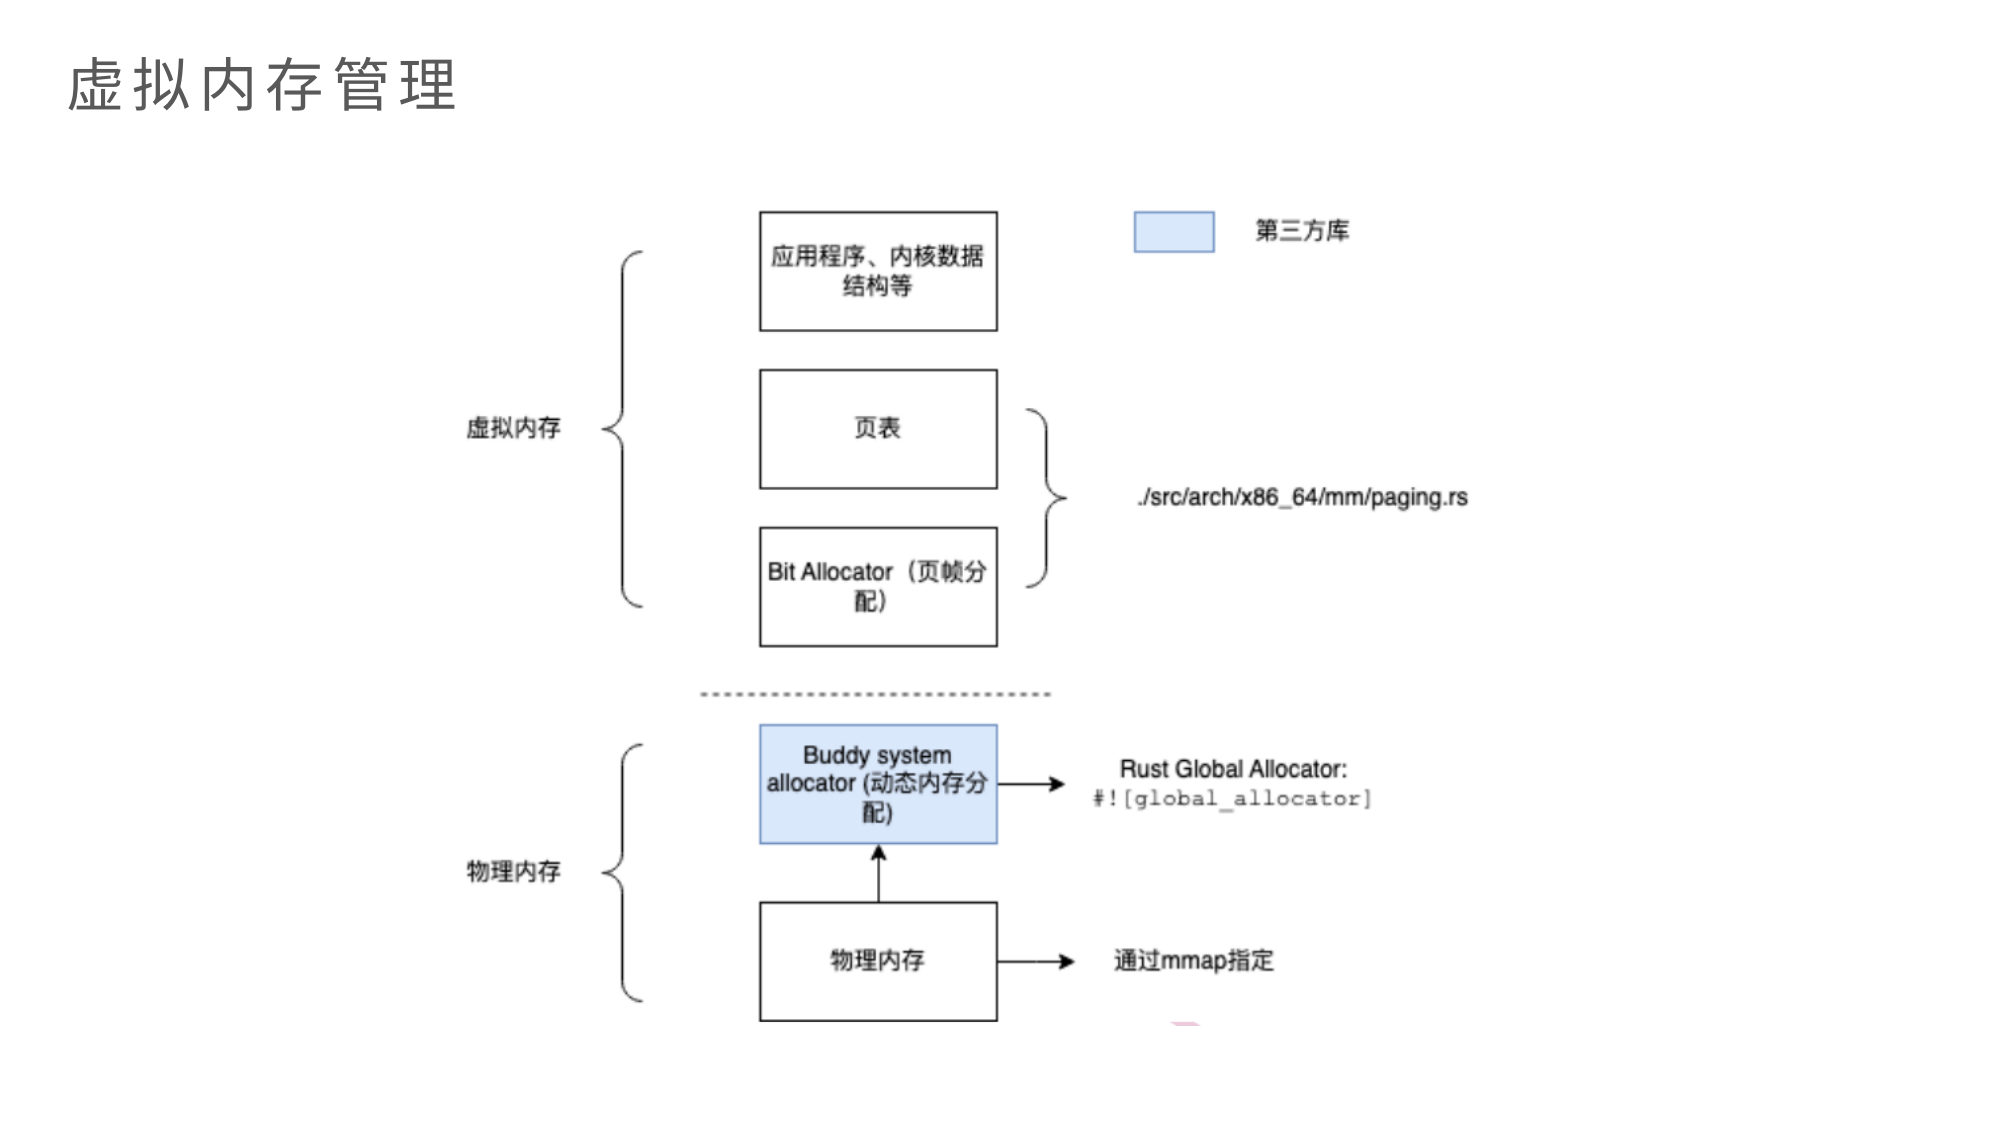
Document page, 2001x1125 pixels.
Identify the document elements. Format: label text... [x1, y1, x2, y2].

text_box 虚拟内存管理 [51, 40, 2000, 126]
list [311, 170, 1577, 1026]
